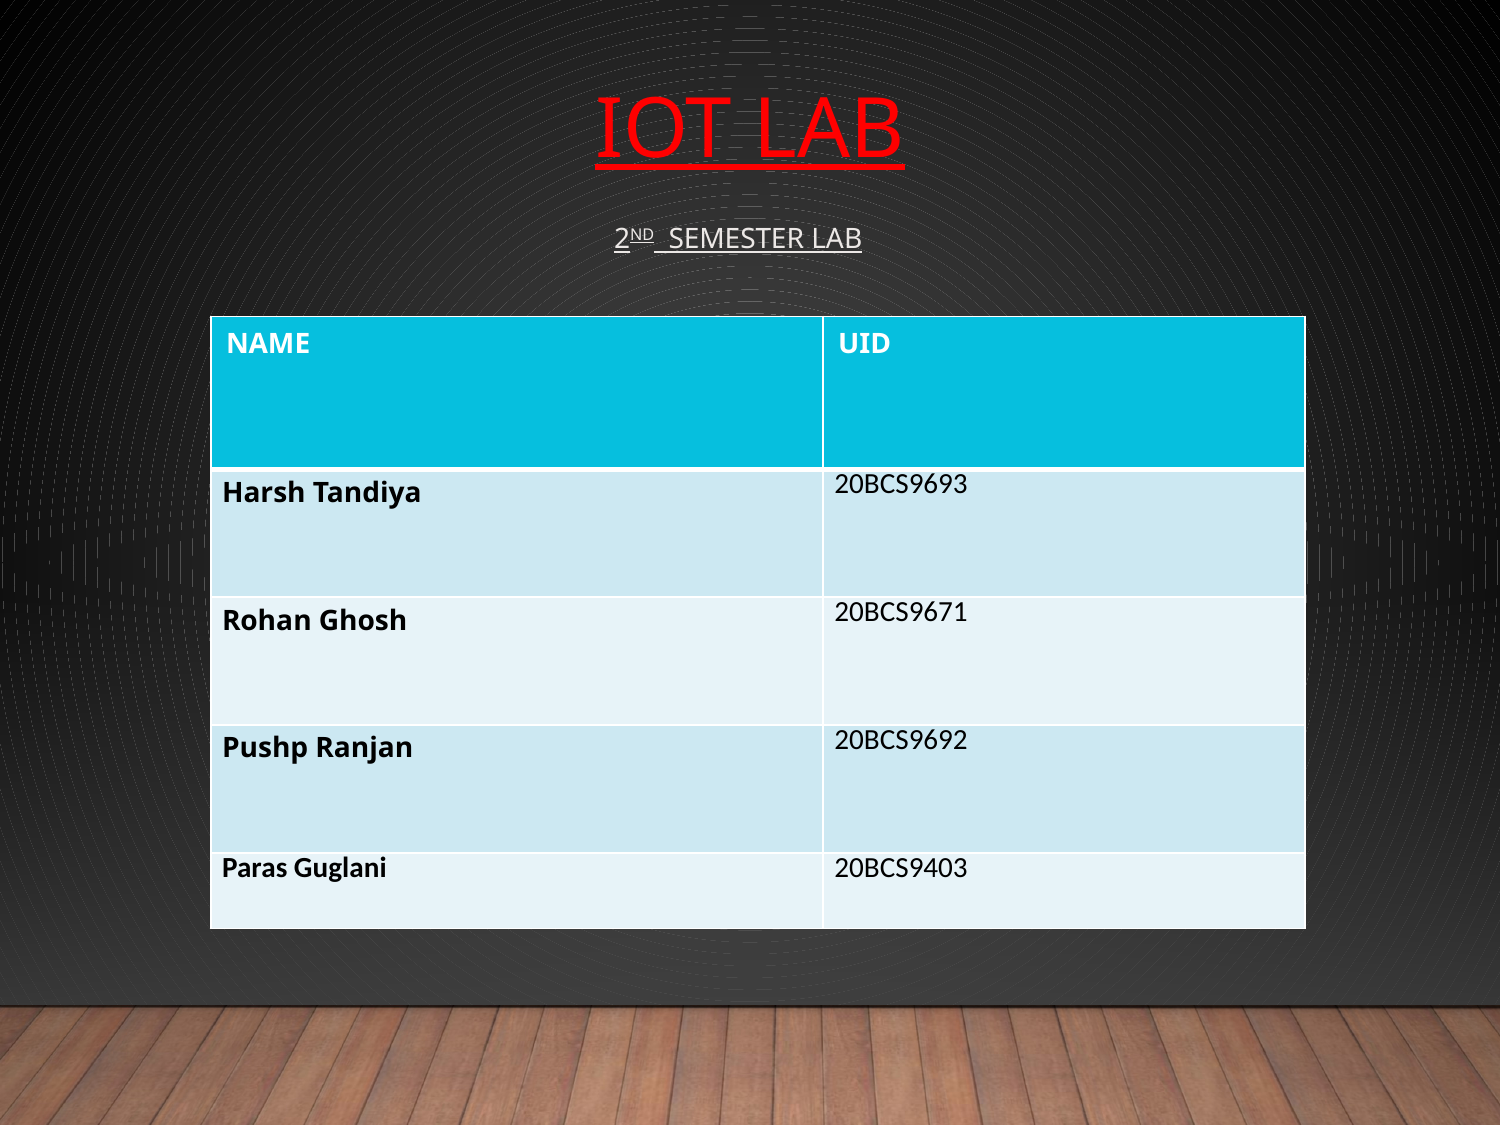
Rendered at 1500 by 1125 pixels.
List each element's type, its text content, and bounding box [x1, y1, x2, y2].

table_header UID [824, 317, 1304, 467]
table_cell 20BCS9403 [824, 854, 1304, 928]
title IOT LAB [0, 0, 1500, 176]
picture [0, 1005, 1500, 1125]
table_cell Paras Guglani [212, 854, 822, 928]
table_header NAME [212, 317, 822, 467]
table_cell Rohan Ghosh [212, 598, 822, 724]
table_cell Pushp Ranjan [212, 726, 822, 852]
subtitle 2nd SEMESTER LAB [23, 199, 1454, 317]
table_cell Harsh Tandiya [212, 472, 822, 596]
table_cell 20BCS9671 [824, 598, 1304, 724]
table_cell 20BCS9692 [824, 726, 1304, 852]
table_cell 20BCS9693 [824, 472, 1304, 596]
